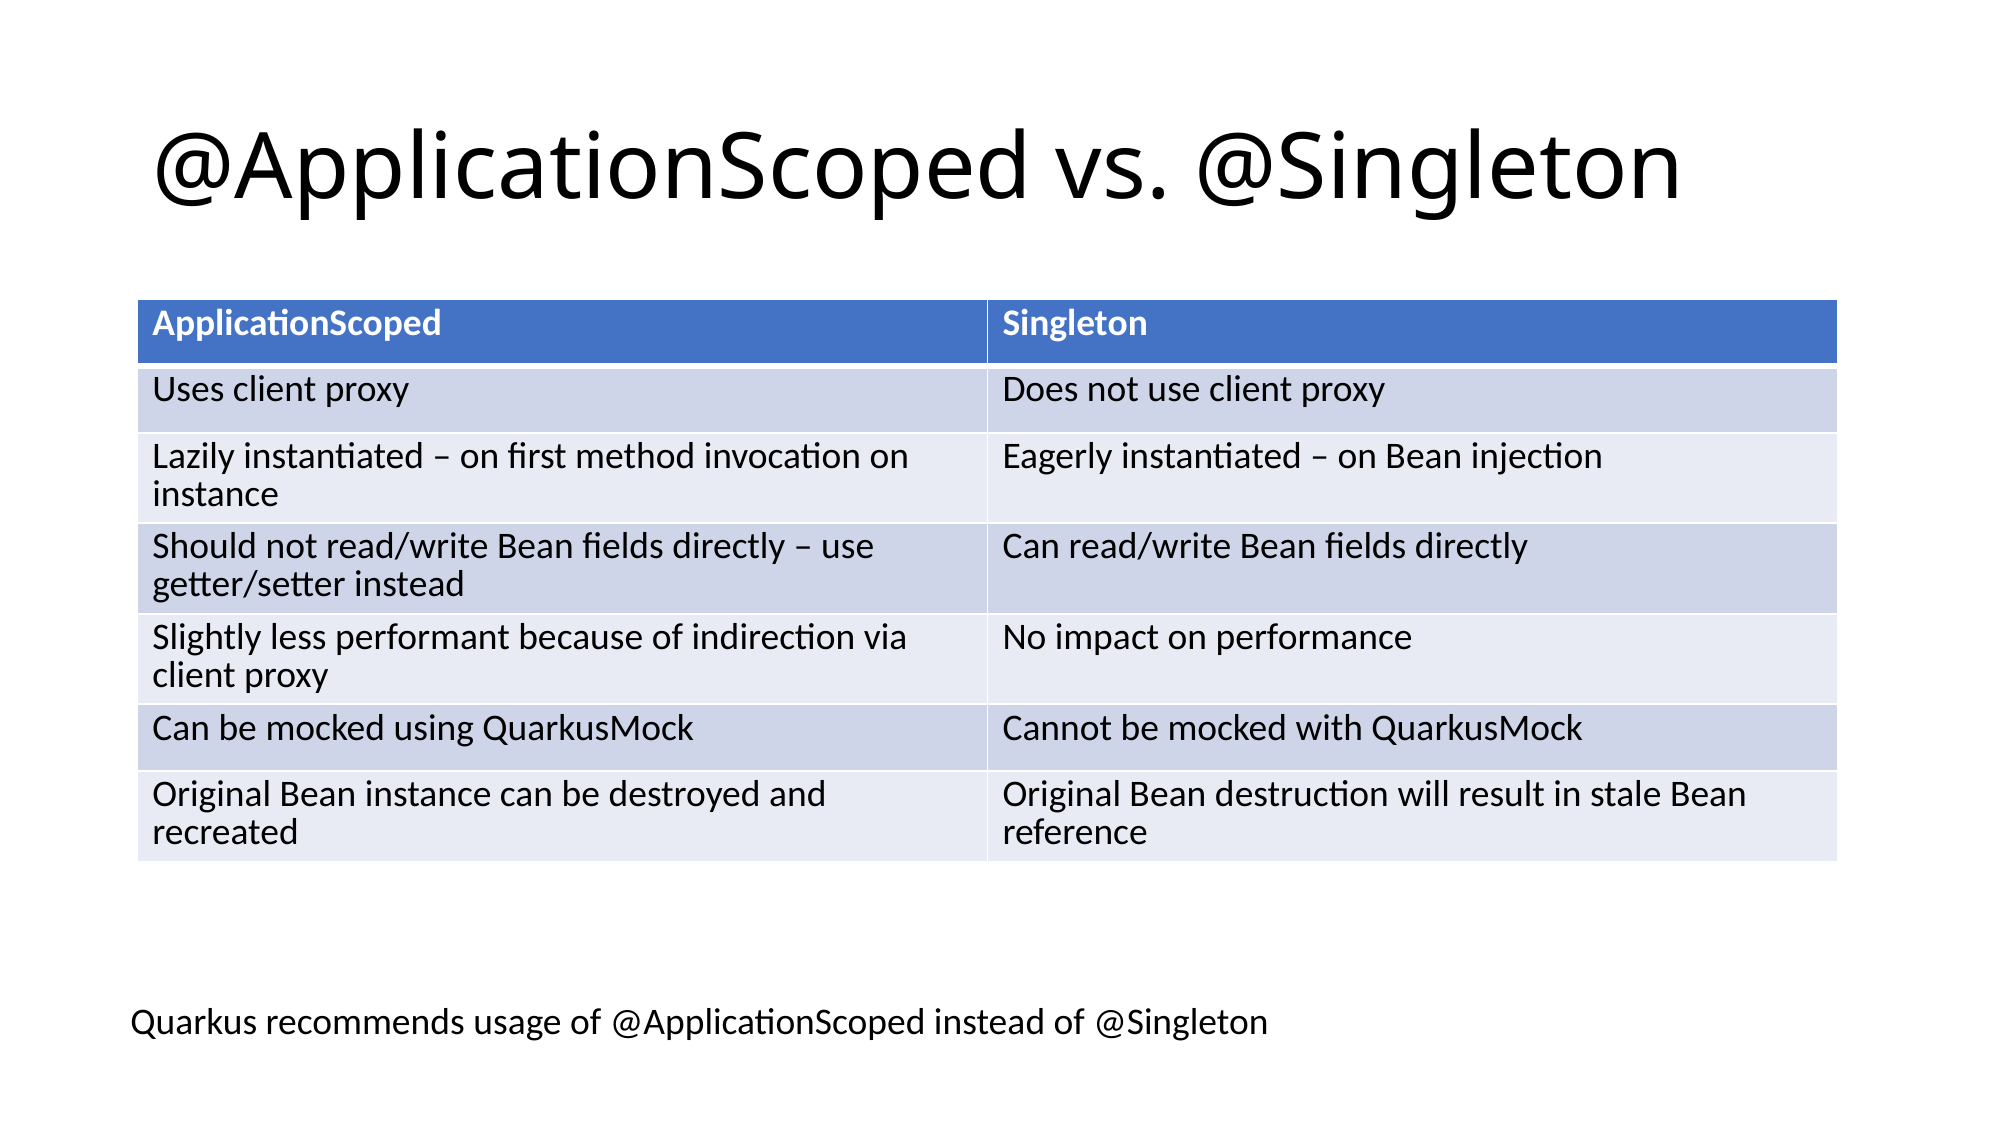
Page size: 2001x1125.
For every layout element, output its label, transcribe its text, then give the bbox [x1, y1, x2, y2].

table_cell Can read/write Bean fields directly [988, 524, 1837, 613]
title @ApplicationScoped vs. @Singleton [137, 59, 1863, 278]
table_cell Does not use client proxy [988, 369, 1837, 432]
table_cell No impact on performance [988, 615, 1837, 703]
table_cell Should not read/write Bean fields directly – use getter/setter instead [138, 524, 987, 613]
table_cell Original Bean instance can be destroyed and recreated [138, 772, 987, 861]
text_box Quarkus recommends usage of @ApplicationScoped instead of @Singleton [115, 989, 1838, 1050]
table_cell Lazily instantiated – on first method invocation on instance [138, 434, 987, 522]
table_cell Cannot be mocked with QuarkusMock [988, 705, 1837, 770]
table_cell Can be mocked using QuarkusMock [138, 705, 987, 770]
table_cell Uses client proxy [138, 369, 987, 432]
table_cell Original Bean destruction will result in stale Bean reference [988, 772, 1837, 861]
table_cell Eagerly instantiated – on Bean injection [988, 434, 1837, 522]
table_header ApplicationScoped [138, 300, 987, 363]
table_cell Slightly less performant because of indirection via client proxy [138, 615, 987, 703]
table_header Singleton [988, 300, 1837, 363]
